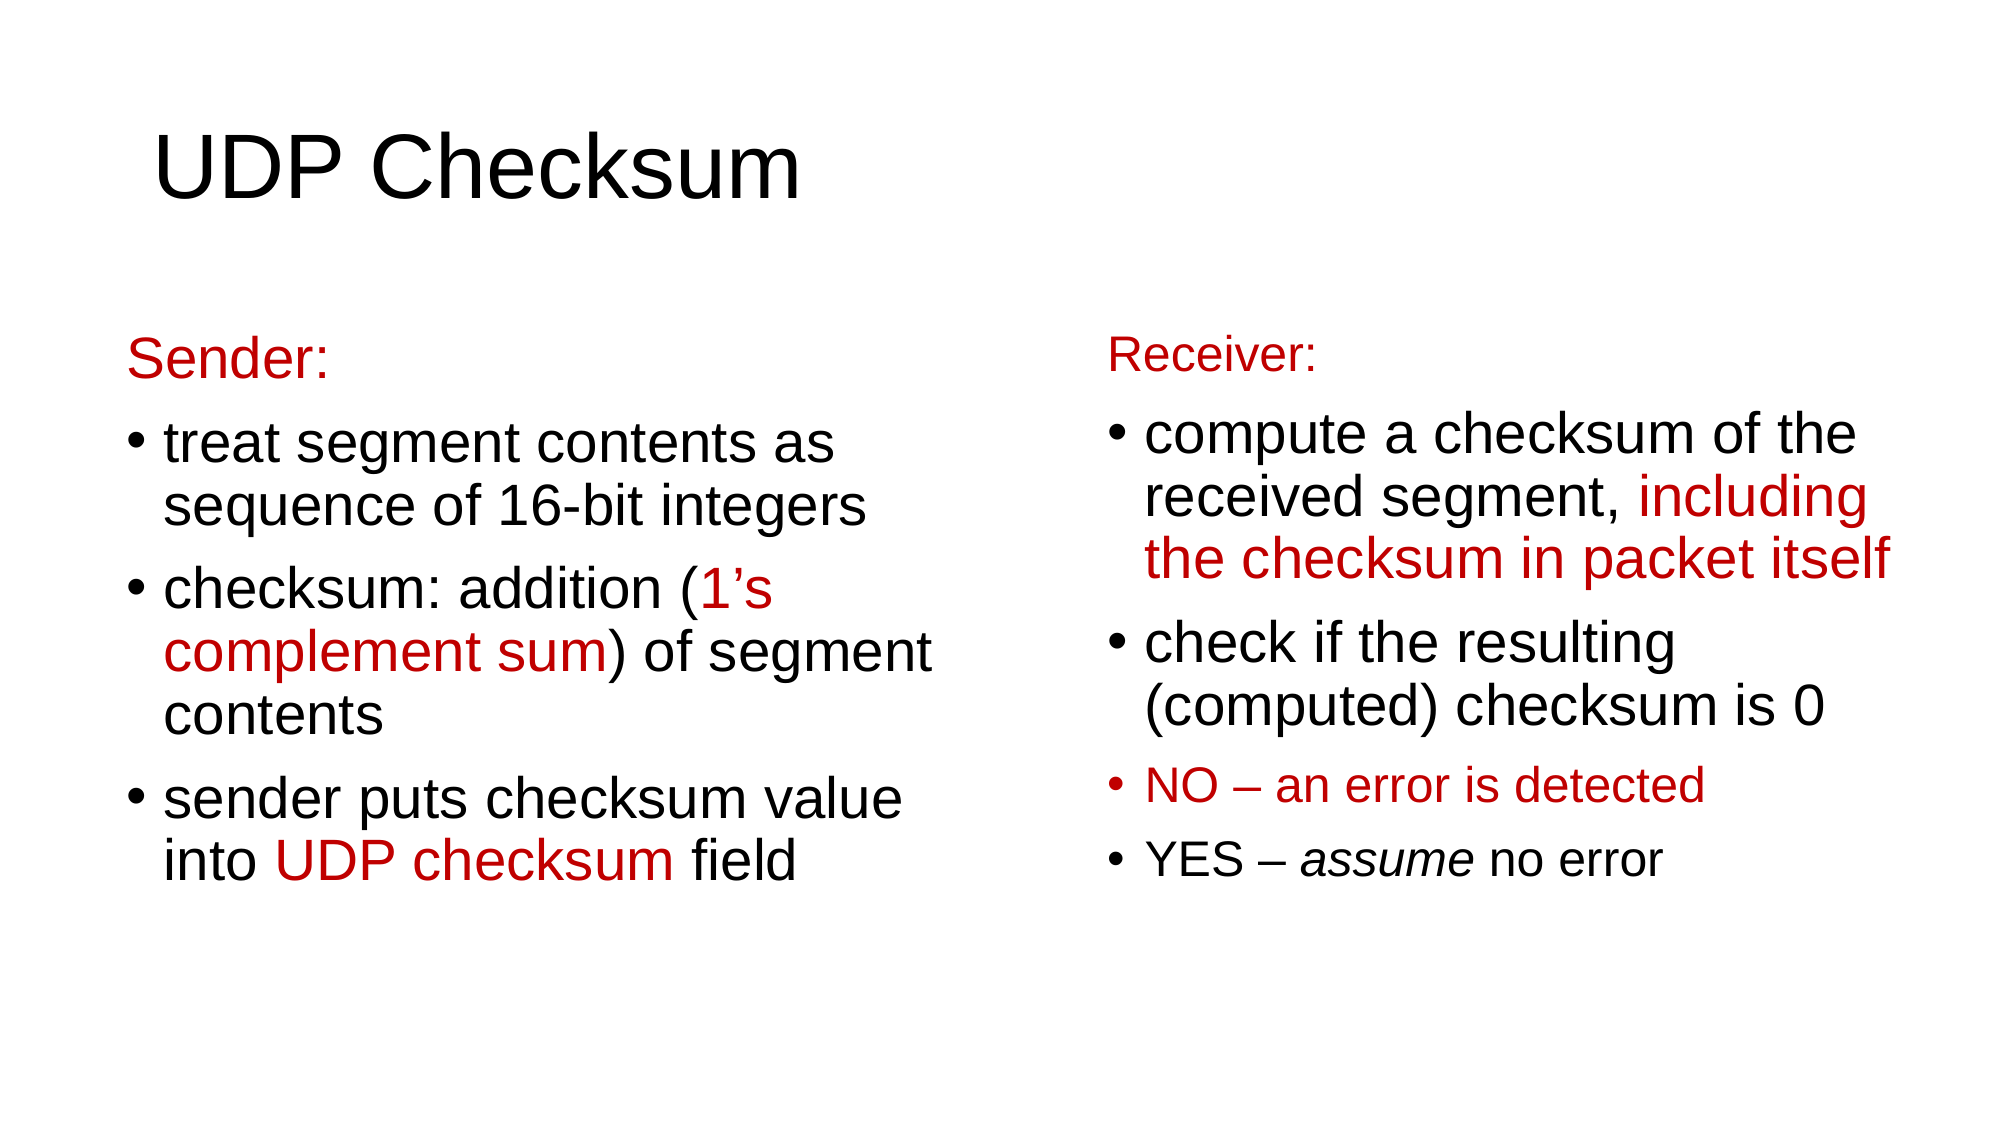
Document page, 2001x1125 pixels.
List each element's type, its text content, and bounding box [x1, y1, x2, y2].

list Receiver: compute a checksum of the received segment, including the checksum in packet itself check if the resulting (computed) checksum is 0 NO – an error is detected YES – assume no error [1092, 320, 1933, 1072]
title UDP Checksum [137, 59, 1863, 278]
list Sender: treat segment contents as sequence of 16-bit integers checksum: addition (1’s complement sum) of segment contents sender puts checksum value into UDP checksum field [111, 320, 962, 1072]
